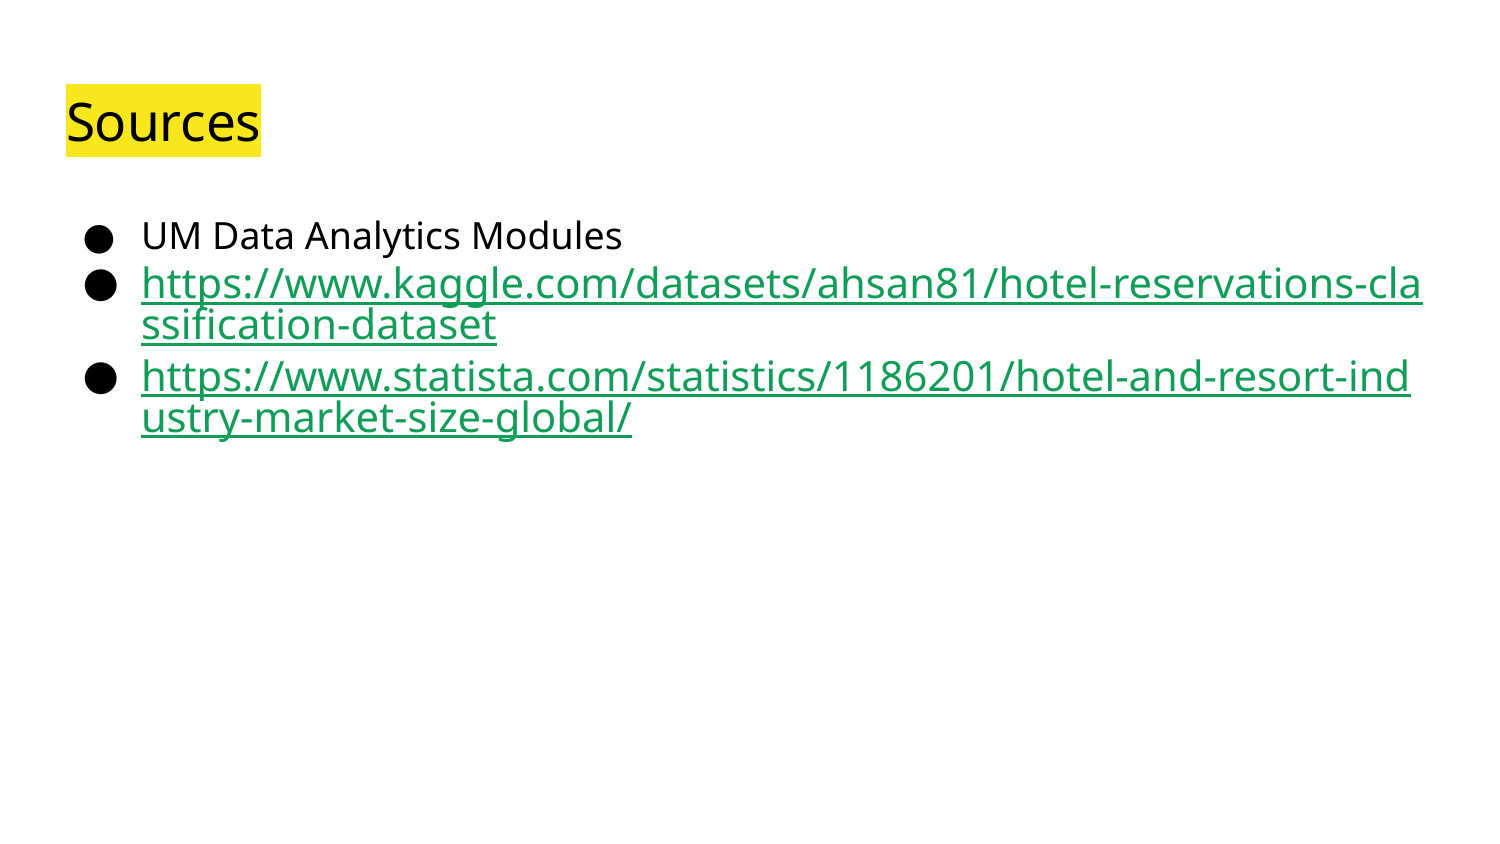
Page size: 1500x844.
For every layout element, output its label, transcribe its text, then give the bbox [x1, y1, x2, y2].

title Sources [51, 72, 1449, 167]
list UM Data Analytics Modules https://www.kaggle.com/datasets/ahsan81/hotel-reservations-classification-dataset https://www.statista.com/statistics/1186201/hotel-and-resort-industry-market-size-global/ [51, 202, 1449, 750]
